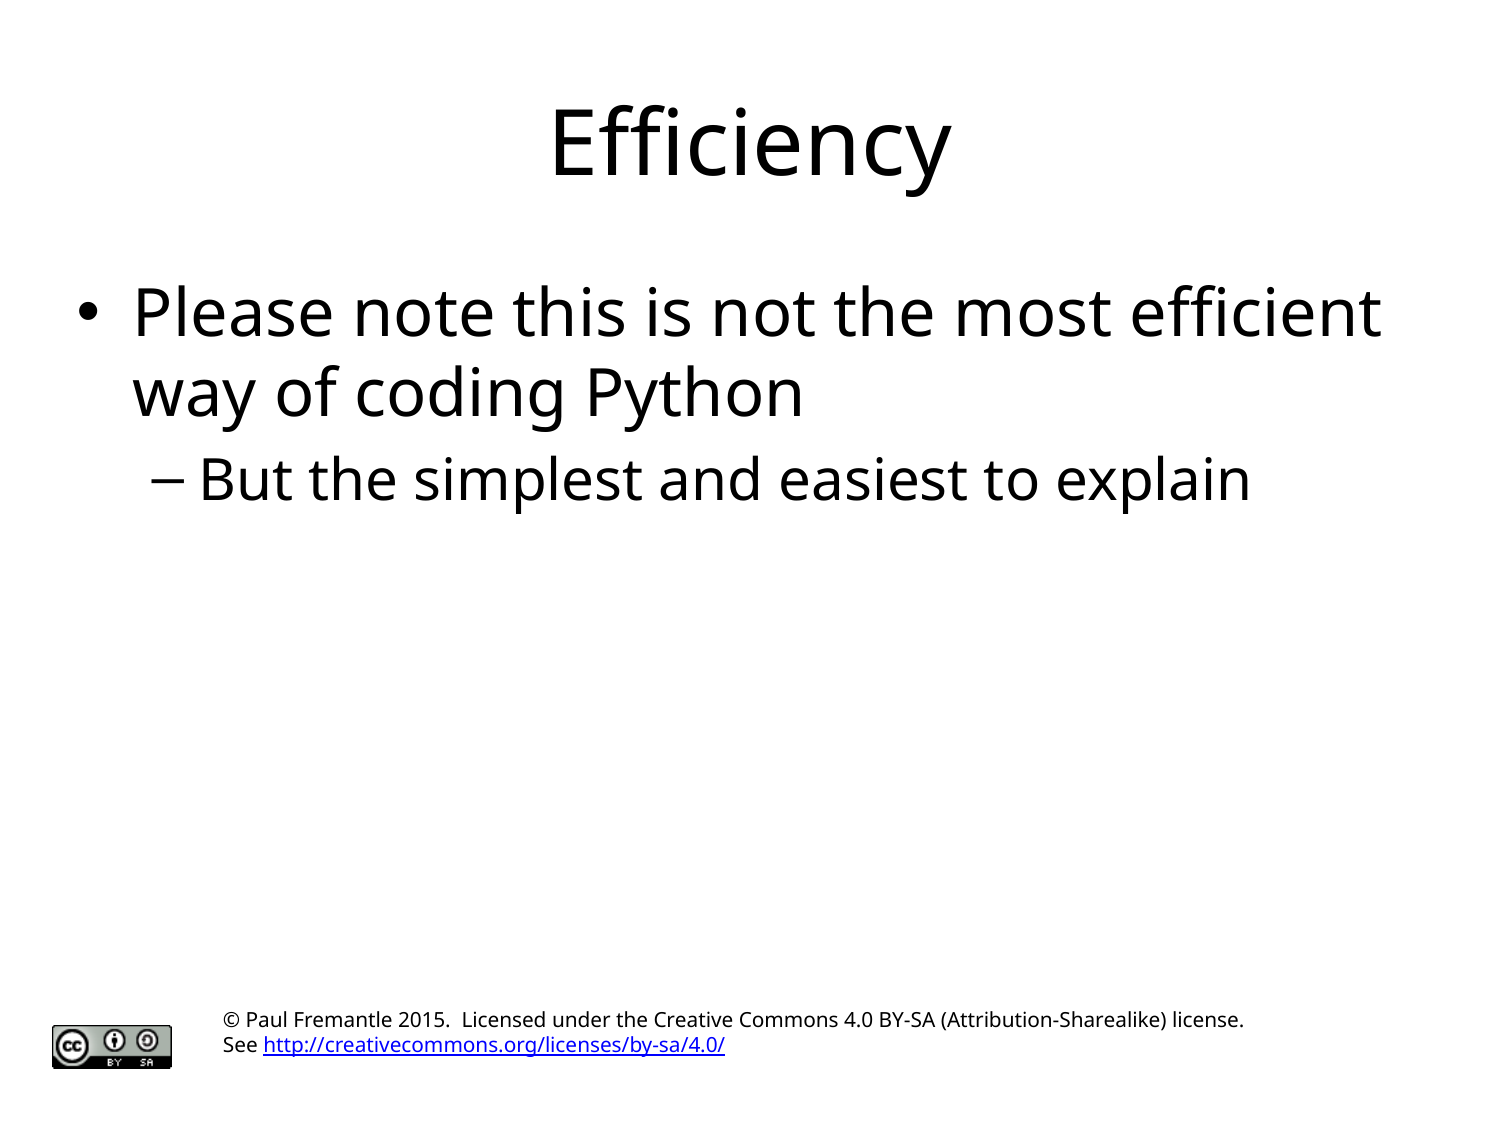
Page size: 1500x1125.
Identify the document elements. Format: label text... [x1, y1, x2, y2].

title Efficiency [75, 45, 1425, 233]
list Please note this is not the most efficient way of coding Python But the simplest and easiest to explain [61, 262, 1412, 1005]
picture [52, 1025, 172, 1069]
